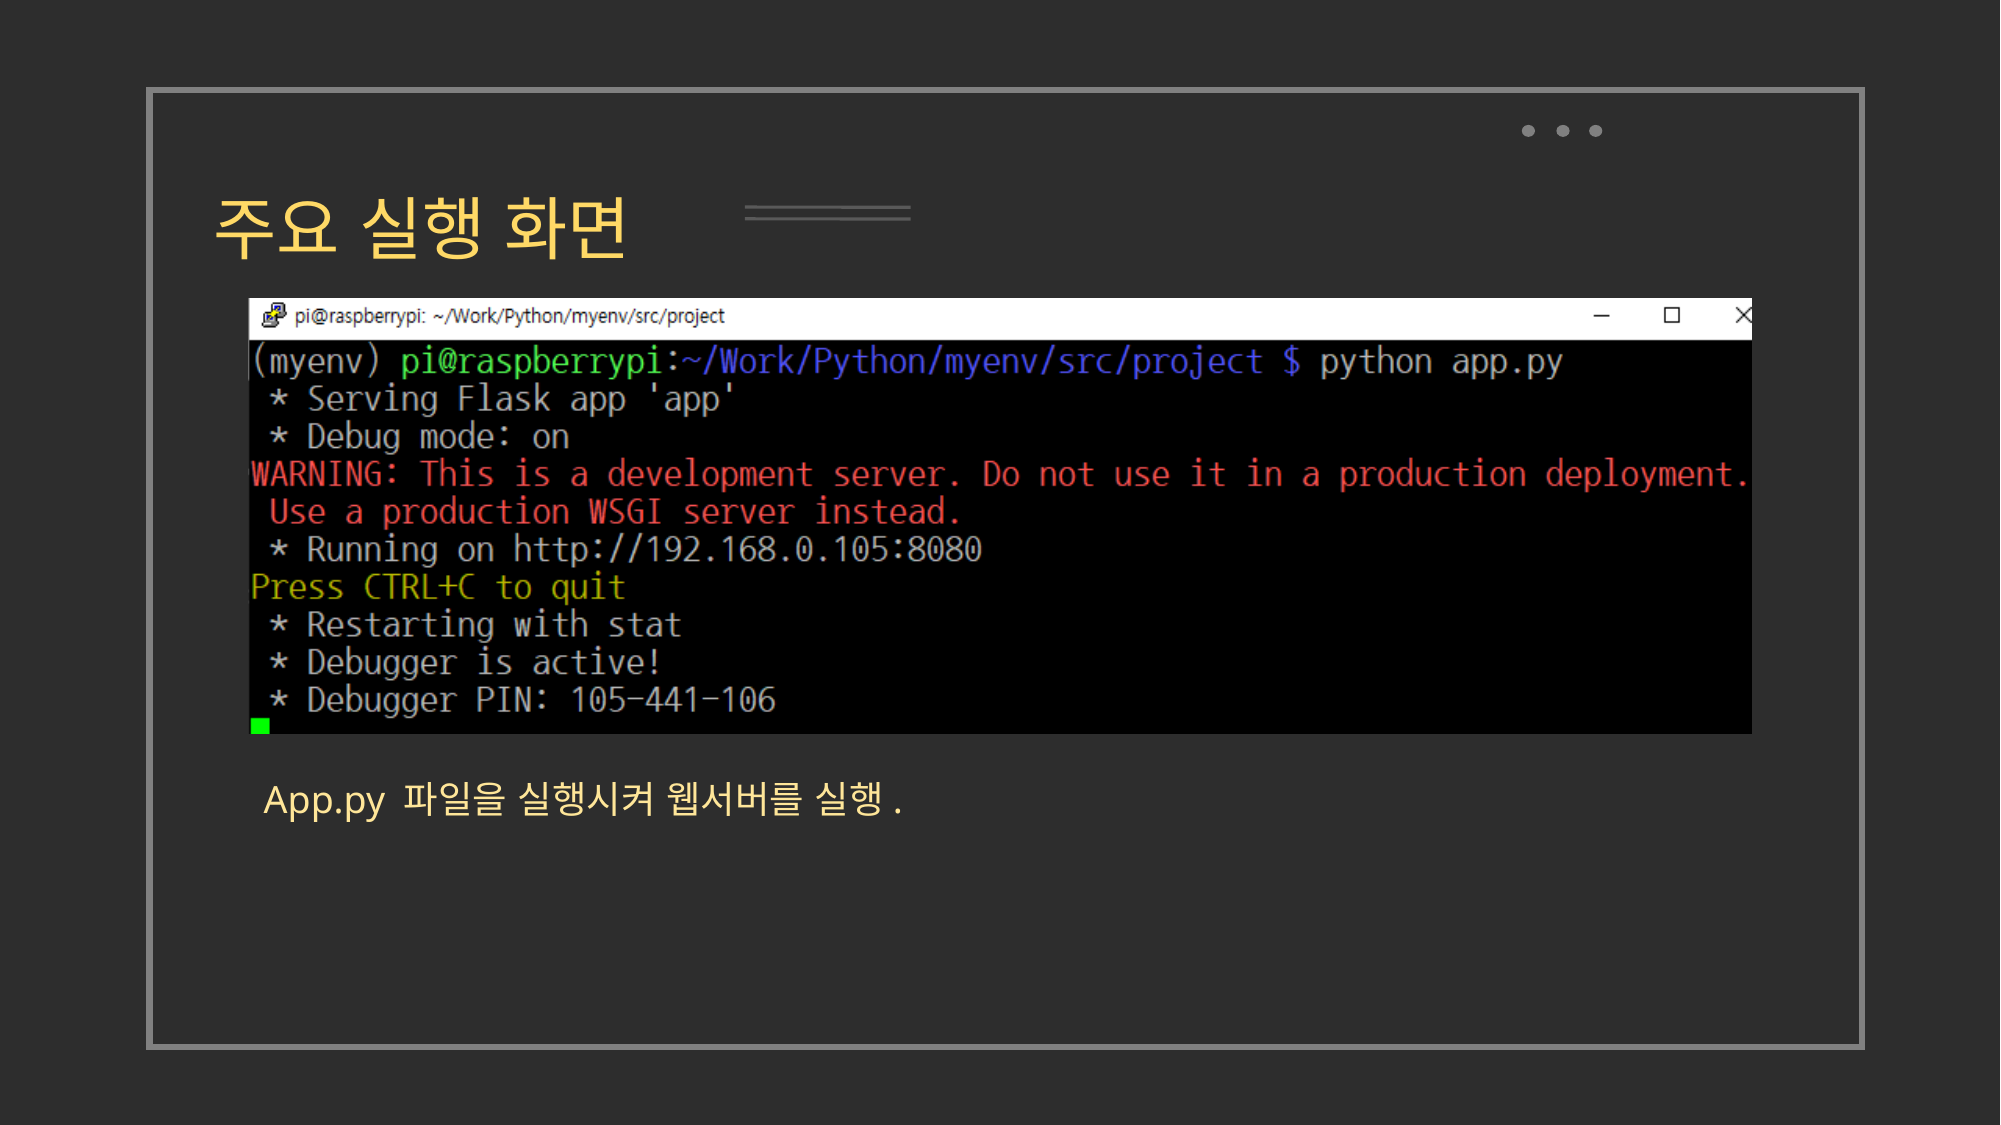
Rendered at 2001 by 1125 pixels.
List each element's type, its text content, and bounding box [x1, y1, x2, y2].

text_box [1520, 123, 1537, 138]
text_box [148, 89, 1863, 1048]
text_box [1588, 123, 1604, 138]
picture [248, 298, 1752, 734]
text_box [1555, 123, 1571, 138]
text_box App.py 파일을 실행시켜 웹서버를 실행. [248, 768, 1689, 830]
